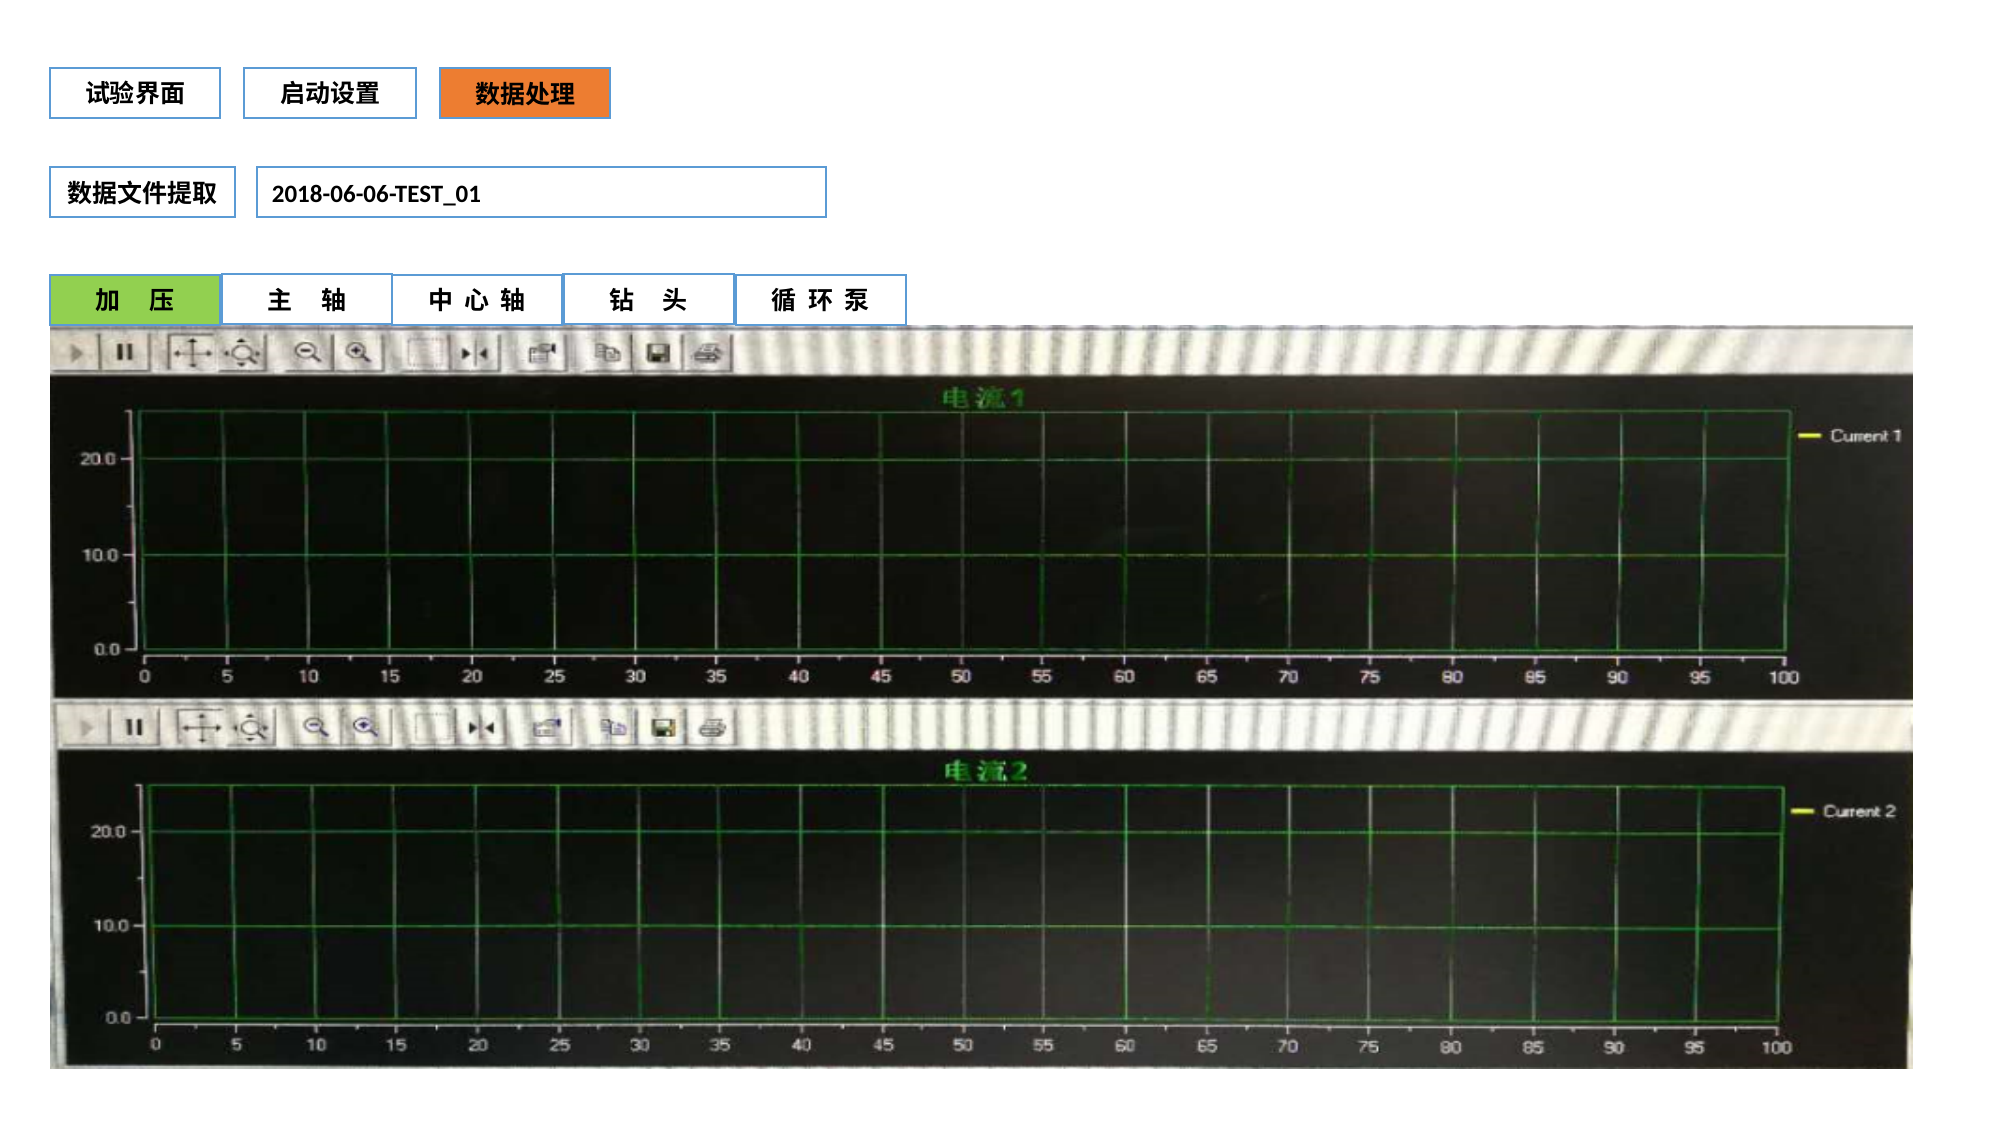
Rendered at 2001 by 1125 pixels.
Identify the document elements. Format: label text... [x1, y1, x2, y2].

text_box 中 心 轴 [391, 274, 562, 325]
text_box 钻 头 [562, 273, 735, 325]
text_box 数据处理 [439, 67, 611, 119]
text_box 2018-06-06-TEST_01 [256, 166, 827, 218]
text_box 循 环 泵 [735, 274, 907, 325]
picture [49, 325, 1913, 1069]
text_box 主 轴 [221, 273, 393, 325]
text_box 数据文件提取 [49, 166, 236, 218]
text_box 启动设置 [243, 67, 417, 119]
text_box 试验界面 [49, 67, 221, 119]
text_box 加 压 [49, 274, 221, 325]
